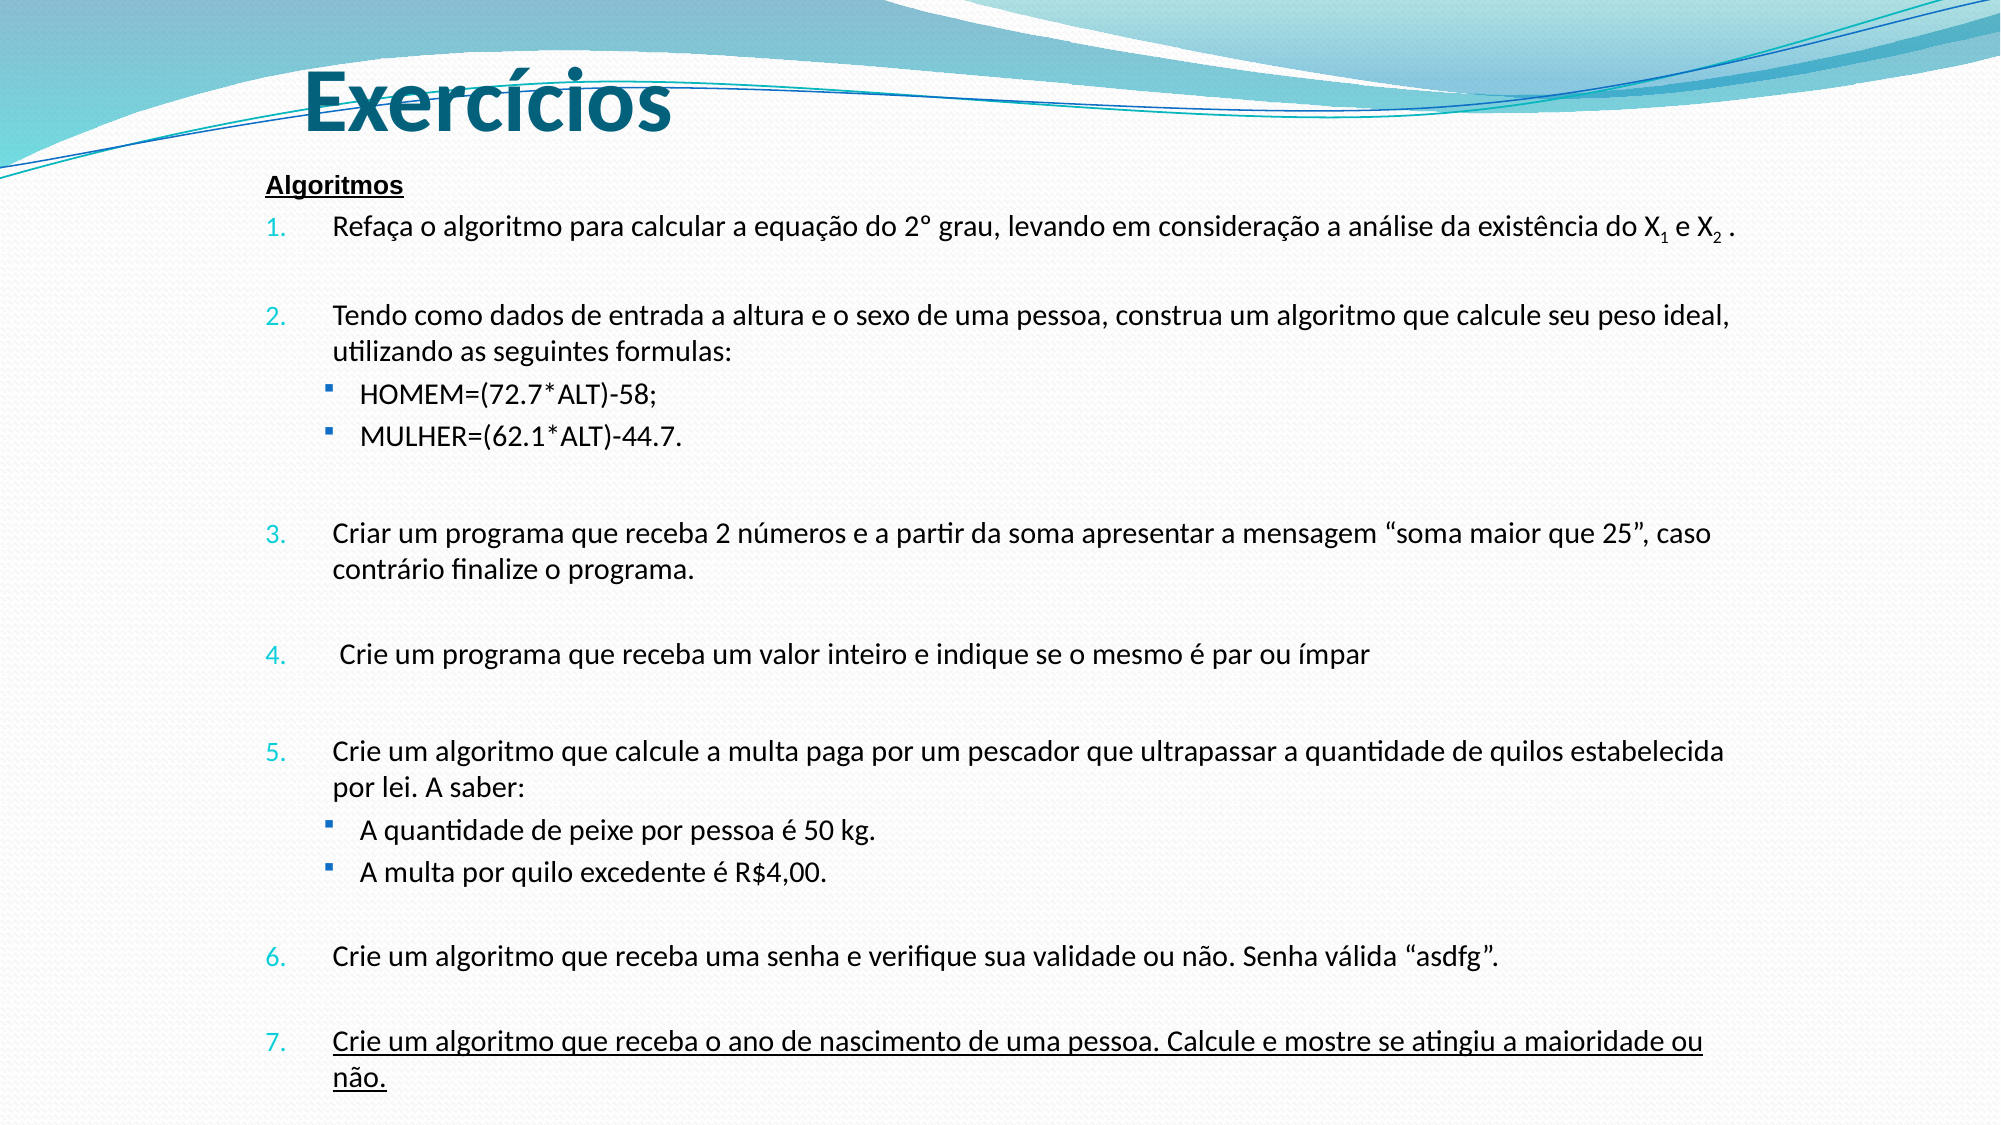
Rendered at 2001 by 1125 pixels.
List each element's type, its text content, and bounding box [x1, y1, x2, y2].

title Exercícios [303, 30, 1654, 150]
list Algoritmos Refaça o algoritmo para calcular a equação do 2º grau, levando em consideração a análise da existência do X1 e X2 . Tendo como dados de entrada a altura e o sexo de uma pessoa, construa um algoritmo que calcule seu peso ideal, utilizando as seguintes formulas: HOMEM=(72.7*ALT)-58; MULHER=(62.1*ALT)-44.7. Criar um programa que receba 2 números e a partir da soma apresentar a mensagem “soma maior que 25”, caso contrário finalize o programa. Crie um programa que receba um valor inteiro e indique se o mesmo é par ou ímpar Crie um algoritmo que calcule a multa paga por um pescador que ultrapassar a quantidade de quilos estabelecida por lei. A saber: A quantidade de peixe por pessoa é 50 kg. A multa por quilo excedente é R$4,00. Crie um algoritmo que receba uma senha e verifique sua validade ou não. Senha válida “asdfg”. Crie um algoritmo que receba o ano de nascimento de uma pessoa. Calcule e mostre se atingiu a maioridade ou não. [250, 160, 1758, 1106]
